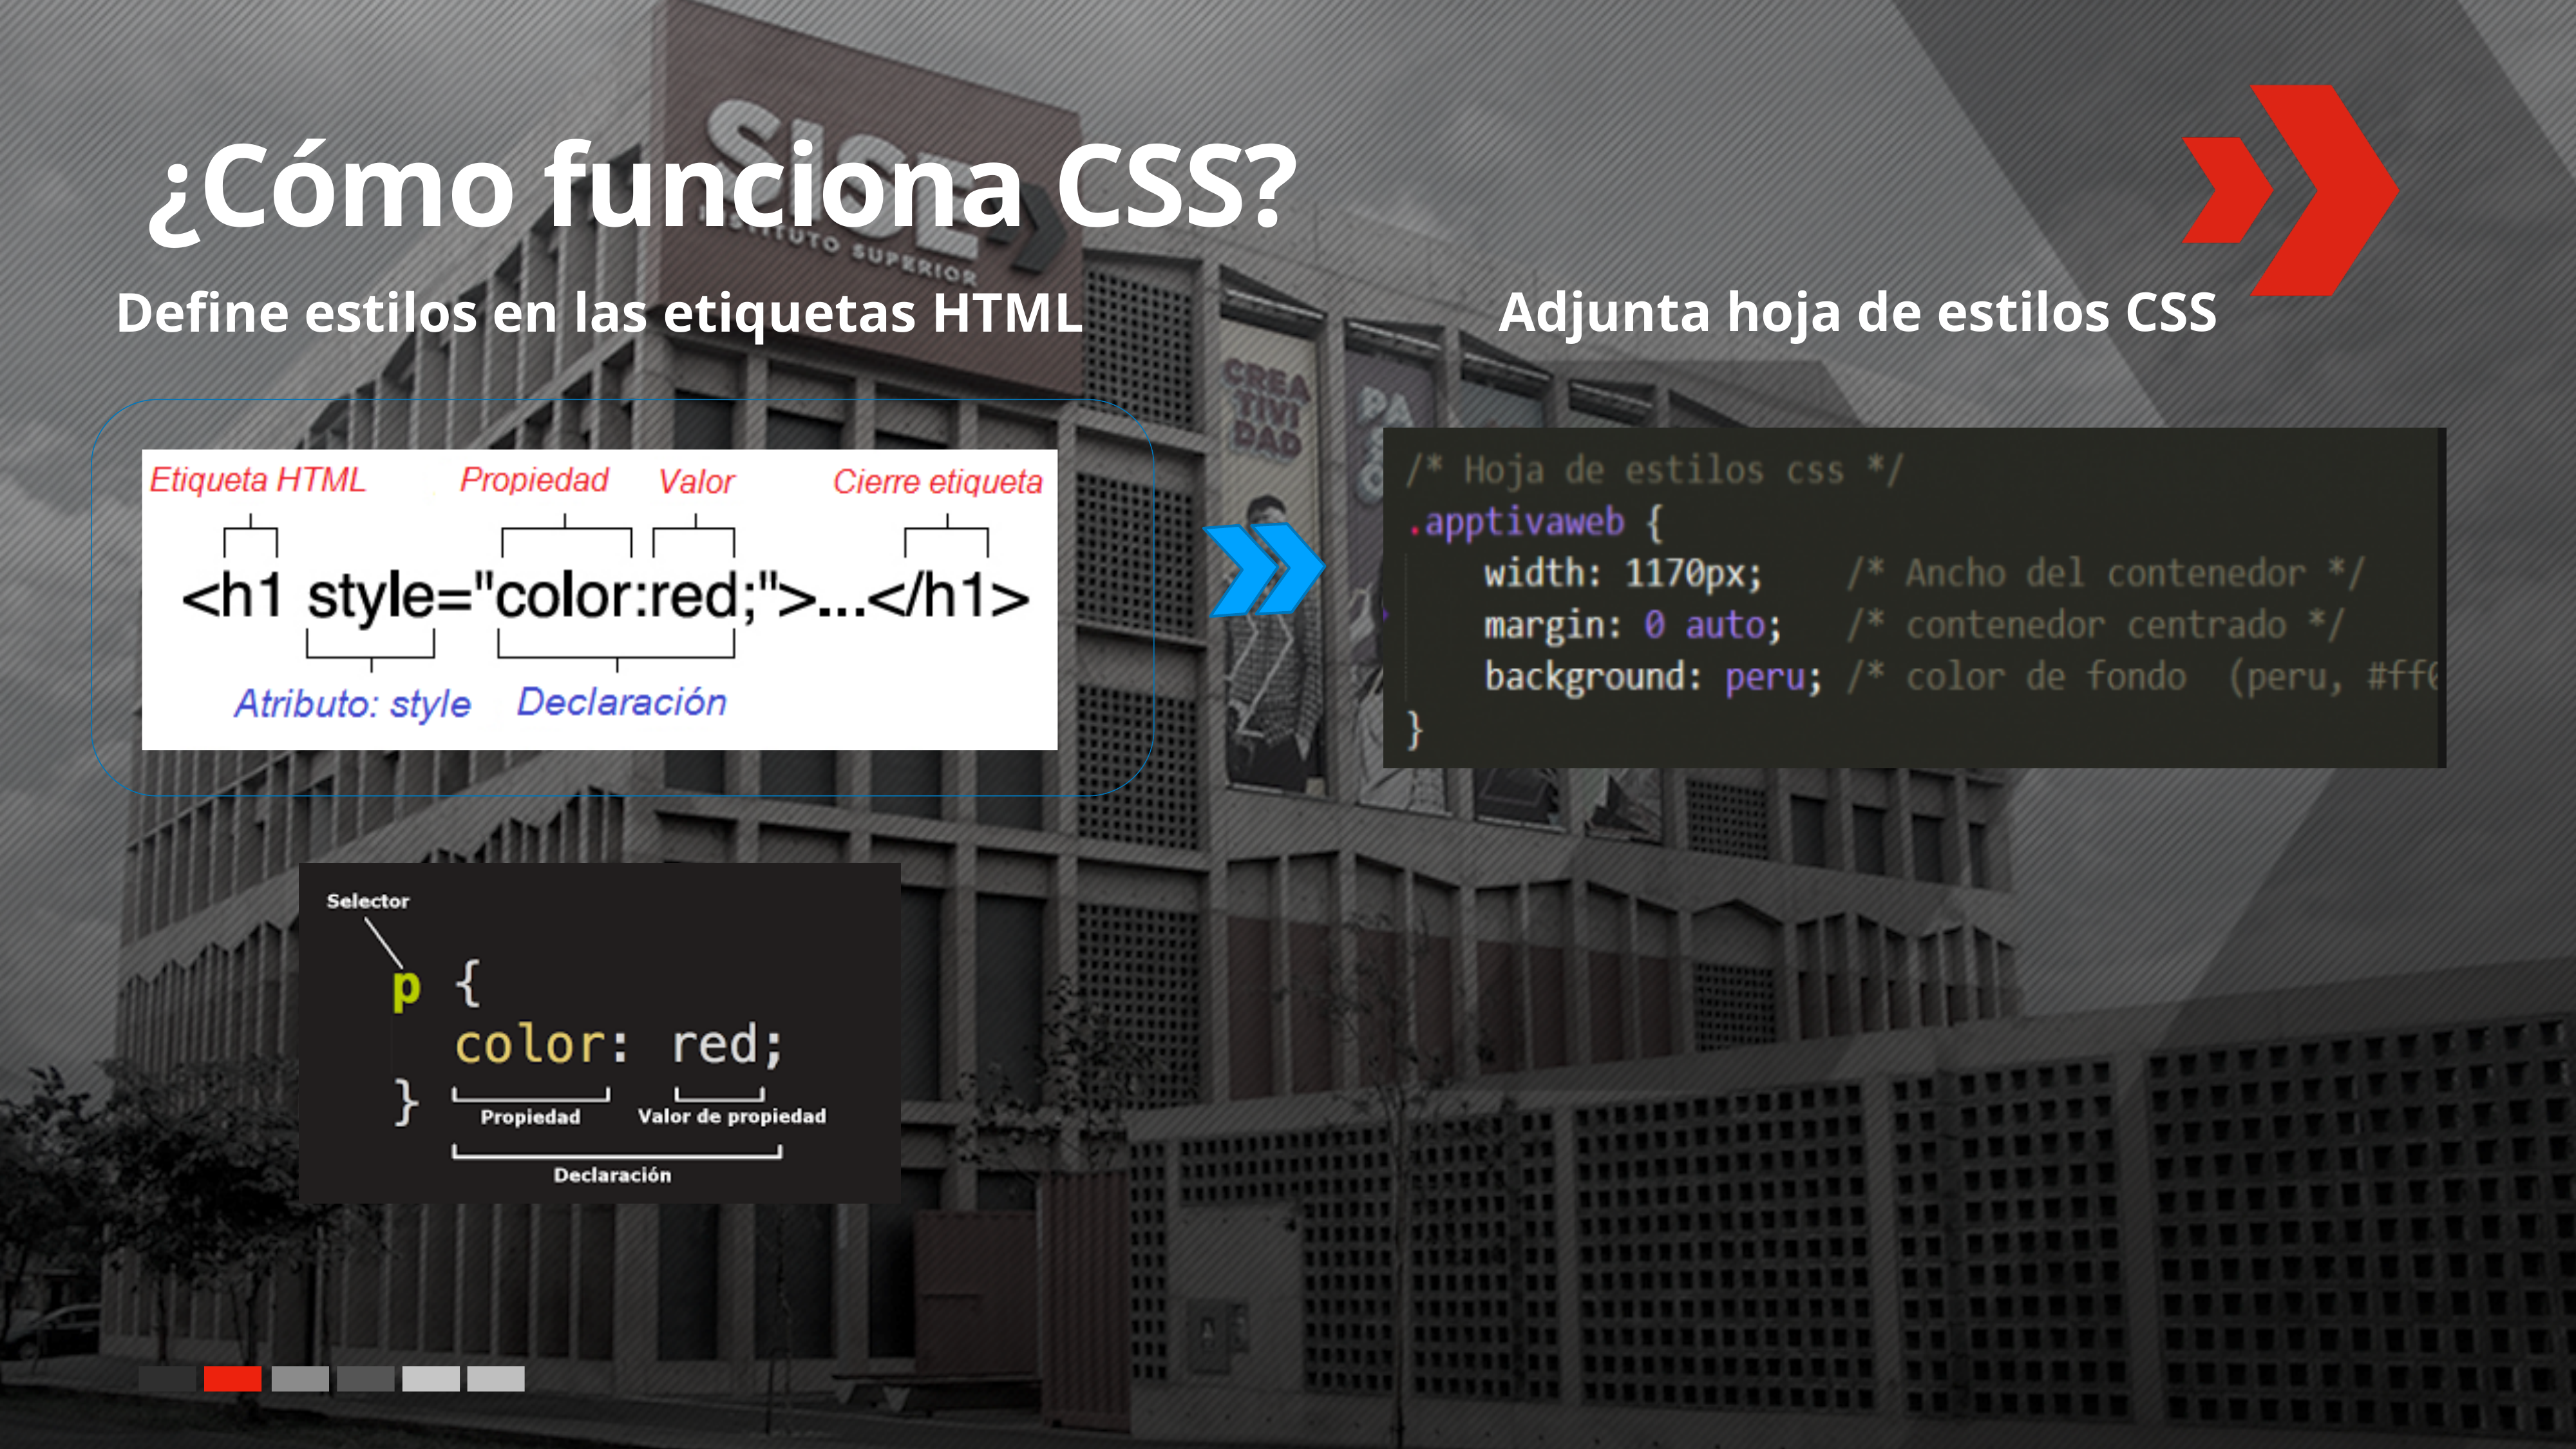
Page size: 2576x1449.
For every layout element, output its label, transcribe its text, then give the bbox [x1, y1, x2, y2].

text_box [1206, 522, 1325, 616]
text_box Adjunta hoja de estilos CSS [1327, 280, 2391, 348]
title ¿Cómo funciona CSS? [127, 113, 2449, 266]
text_box Define estilos en las etiquetas HTML [68, 281, 1132, 349]
picture [0, 0, 2576, 1449]
text_box [90, 398, 1155, 798]
